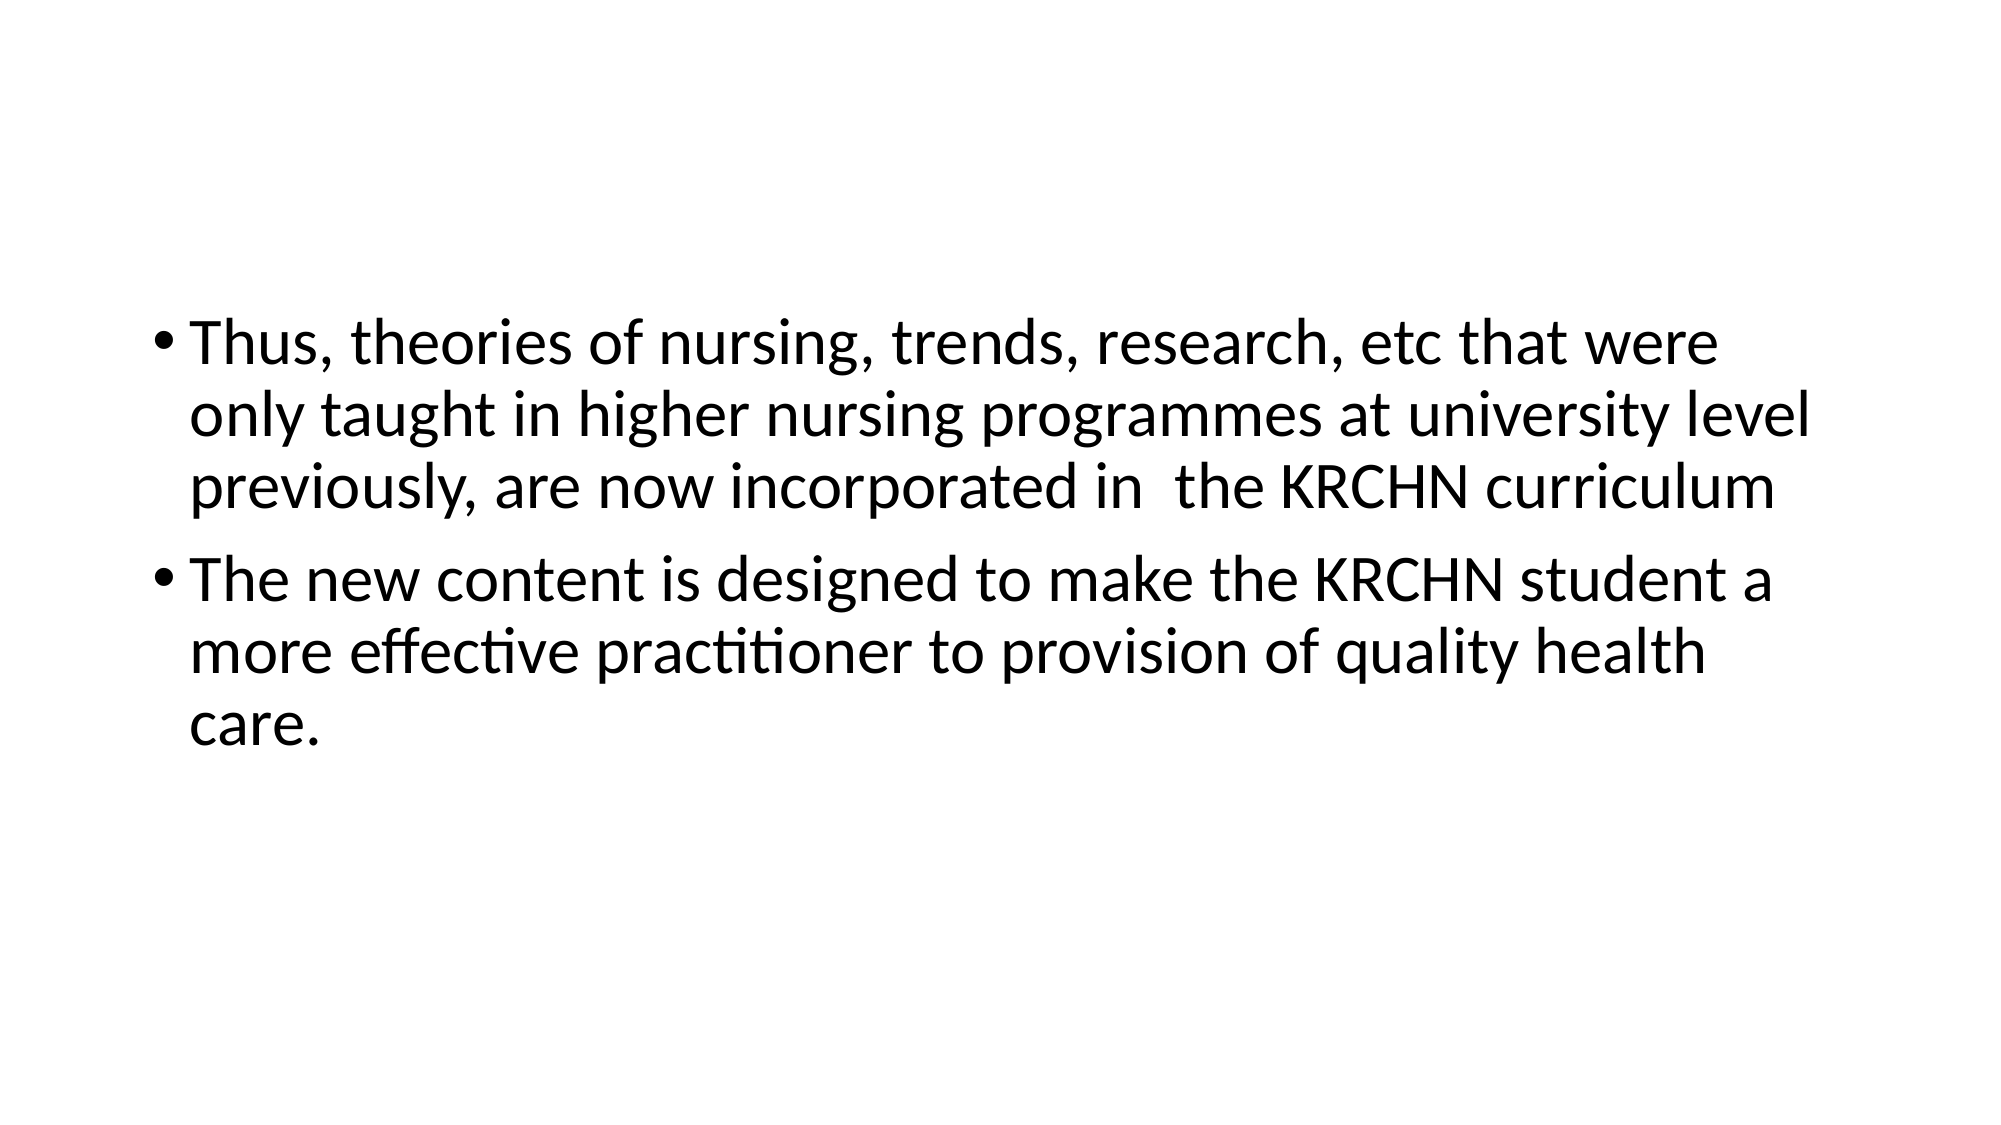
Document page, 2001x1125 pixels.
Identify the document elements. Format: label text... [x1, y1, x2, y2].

list Thus, theories of nursing, trends, research, etc that were only taught in higher nursing programmes at university level previously, are now incorporated in the KRCHN curriculum The new content is designed to make the KRCHN student a more effective practitioner to provision of quality health care. [137, 299, 1863, 1014]
